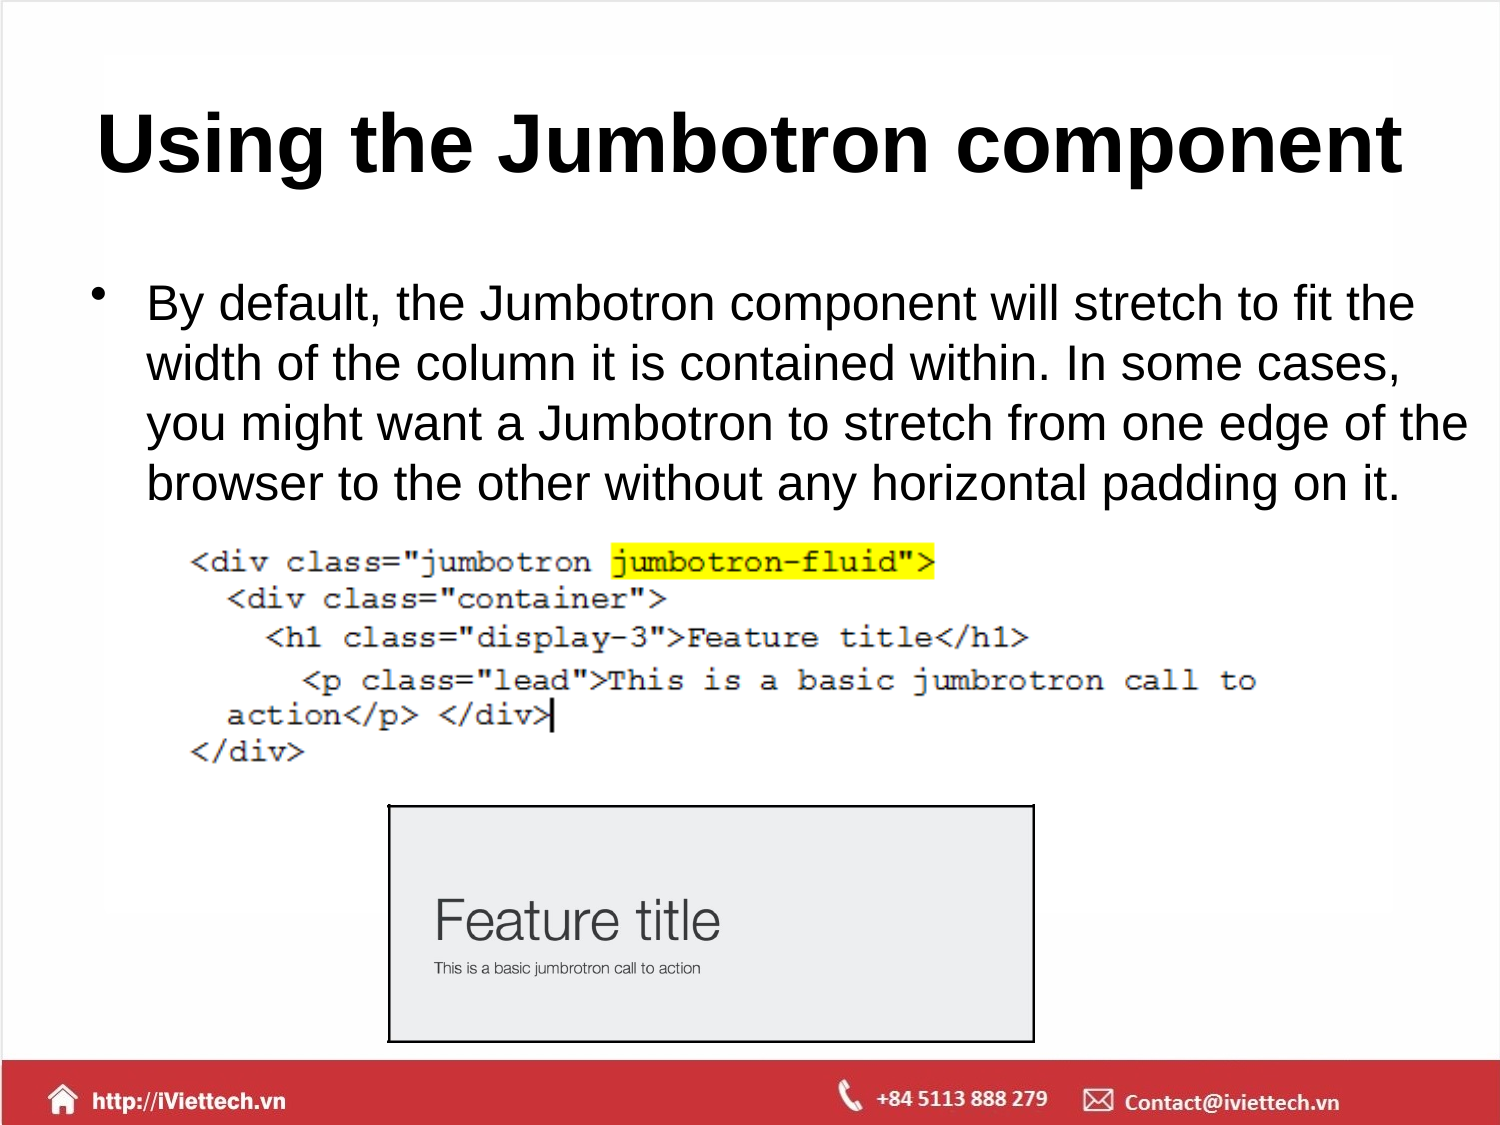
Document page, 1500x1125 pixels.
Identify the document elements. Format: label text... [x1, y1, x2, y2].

title Using the Jumbotron component [74, 44, 1426, 233]
picture [162, 533, 1303, 784]
picture [0, 0, 1500, 1125]
list By default, the Jumbotron component will stretch to fit the width of the column it is contained within. In some cases, you might want a Jumbotron to stretch from one edge of the browser to the other without any horizontal padding on it. [74, 262, 1500, 1006]
